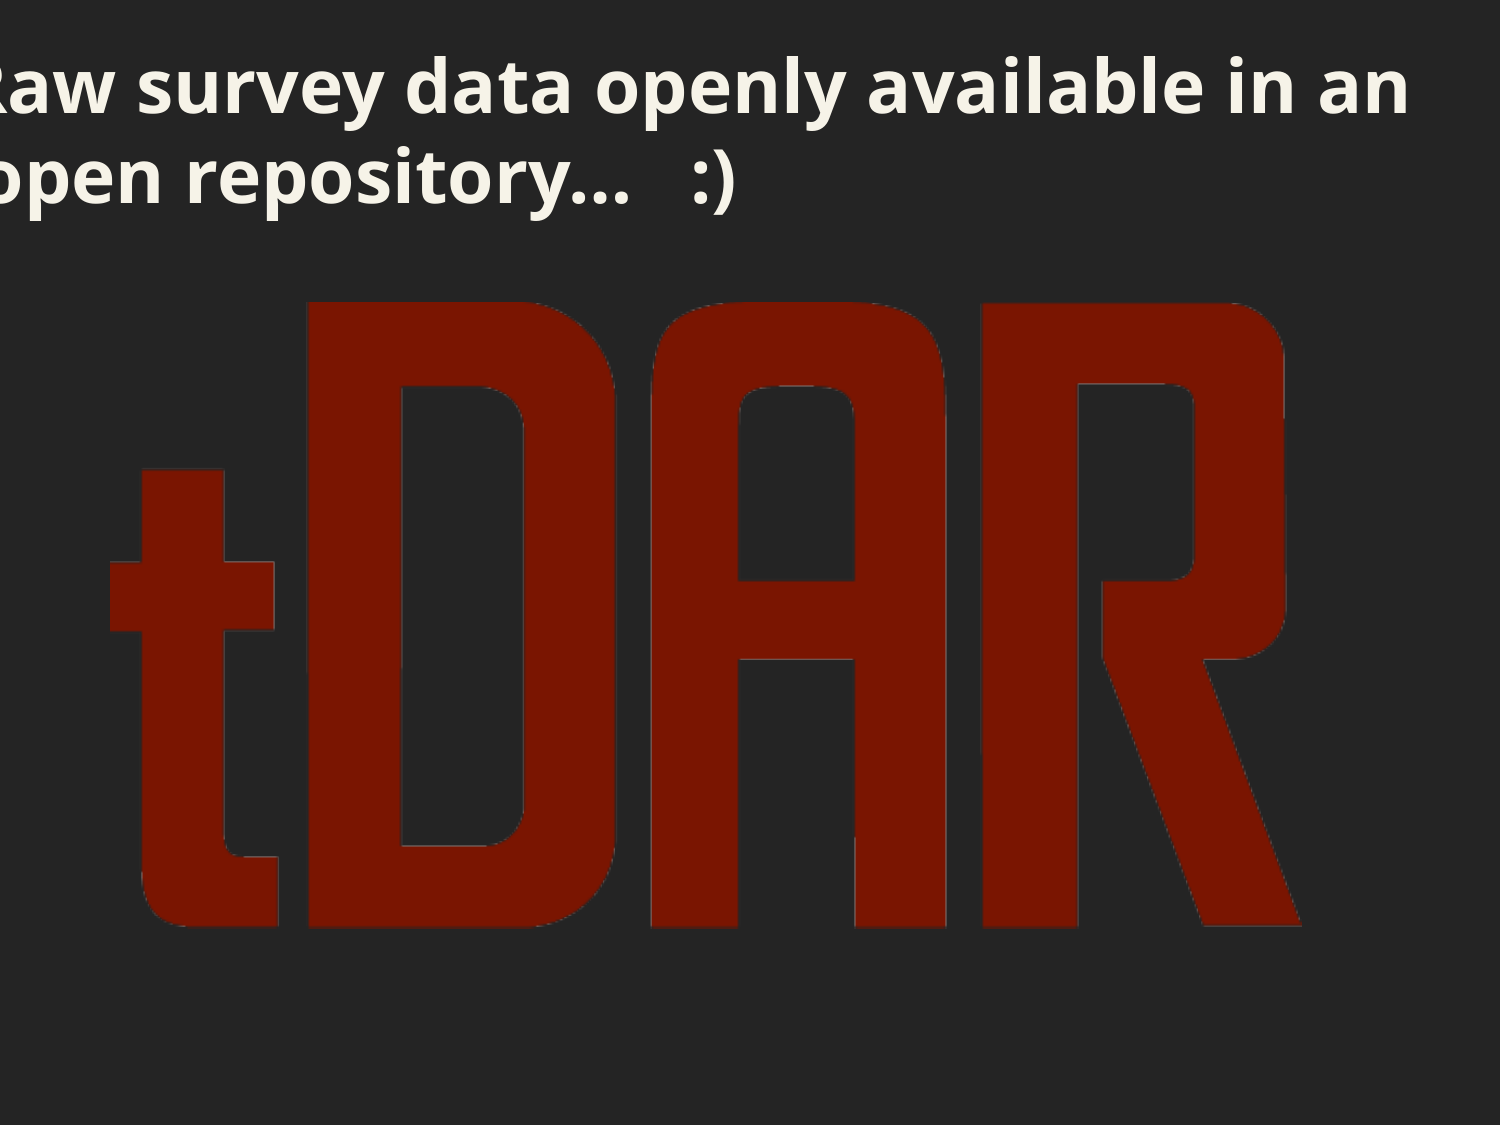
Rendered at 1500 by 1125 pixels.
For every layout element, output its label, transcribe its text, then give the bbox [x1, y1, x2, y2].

text_box Raw survey data openly available in an open repository… :) [0, 30, 1428, 226]
picture [109, 302, 1302, 929]
